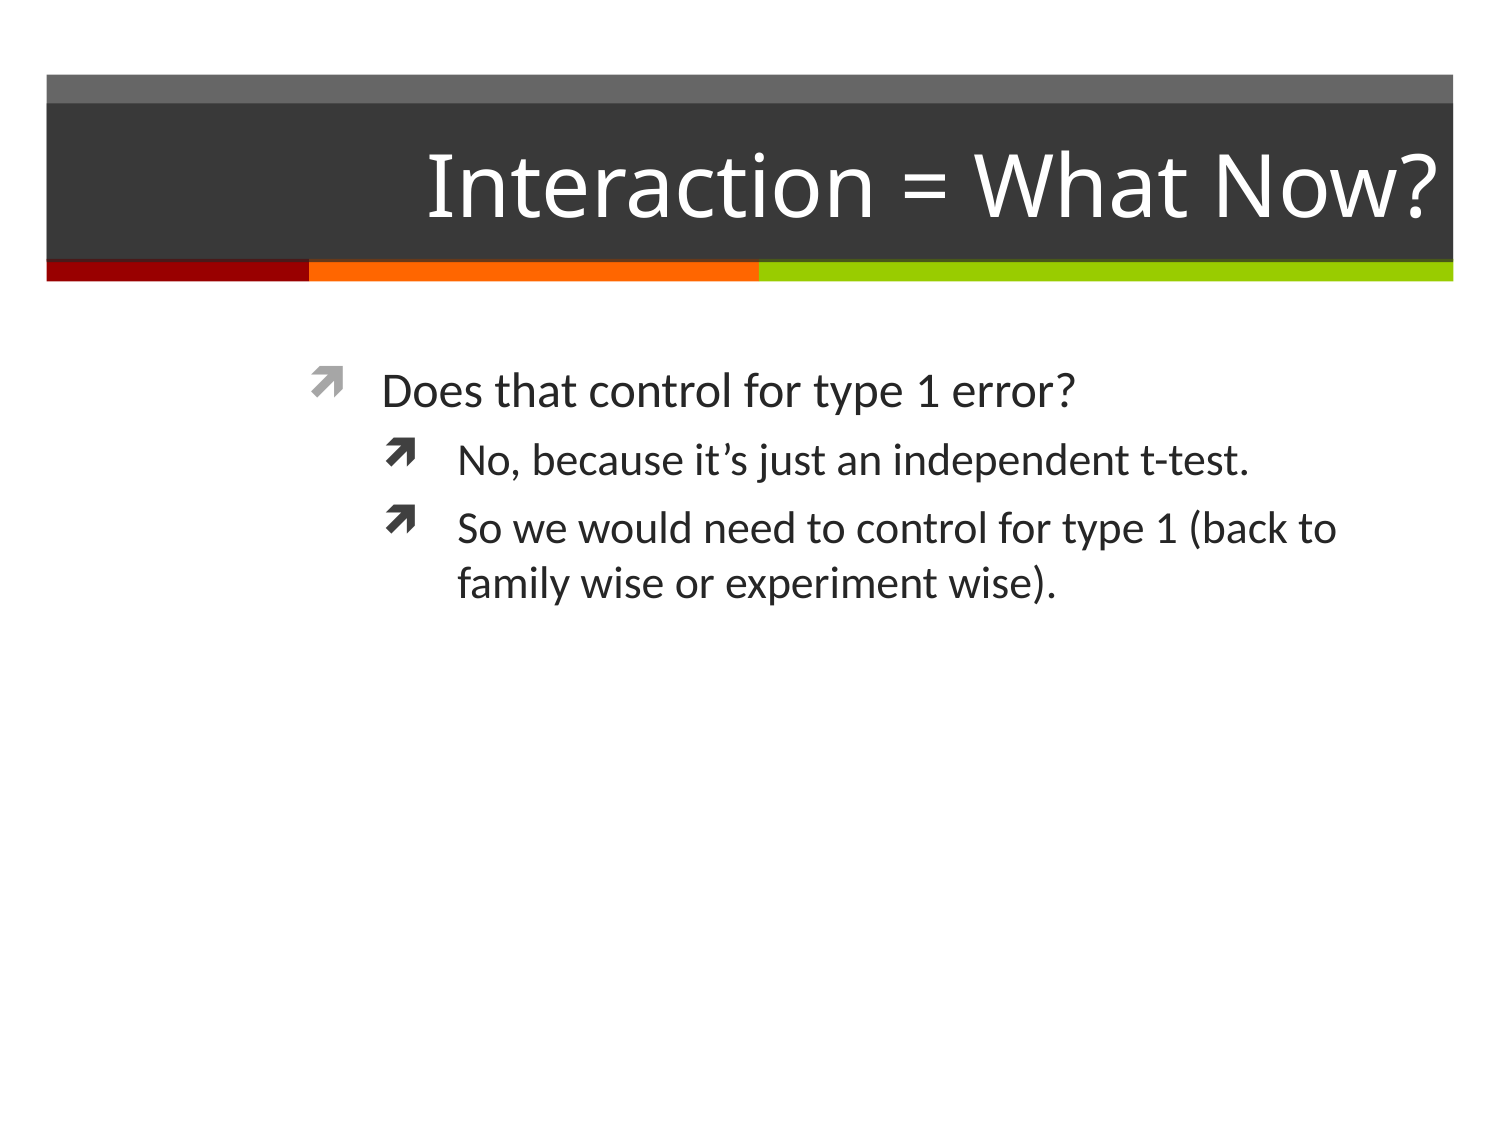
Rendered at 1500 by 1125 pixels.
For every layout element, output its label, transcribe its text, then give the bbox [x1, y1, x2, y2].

title Interaction = What Now? [46, 103, 1454, 263]
list Does that control for type 1 error? No, because it’s just an independent t-test. So we would need to control for type 1 (back to family wise or experiment wise). [292, 350, 1454, 1005]
